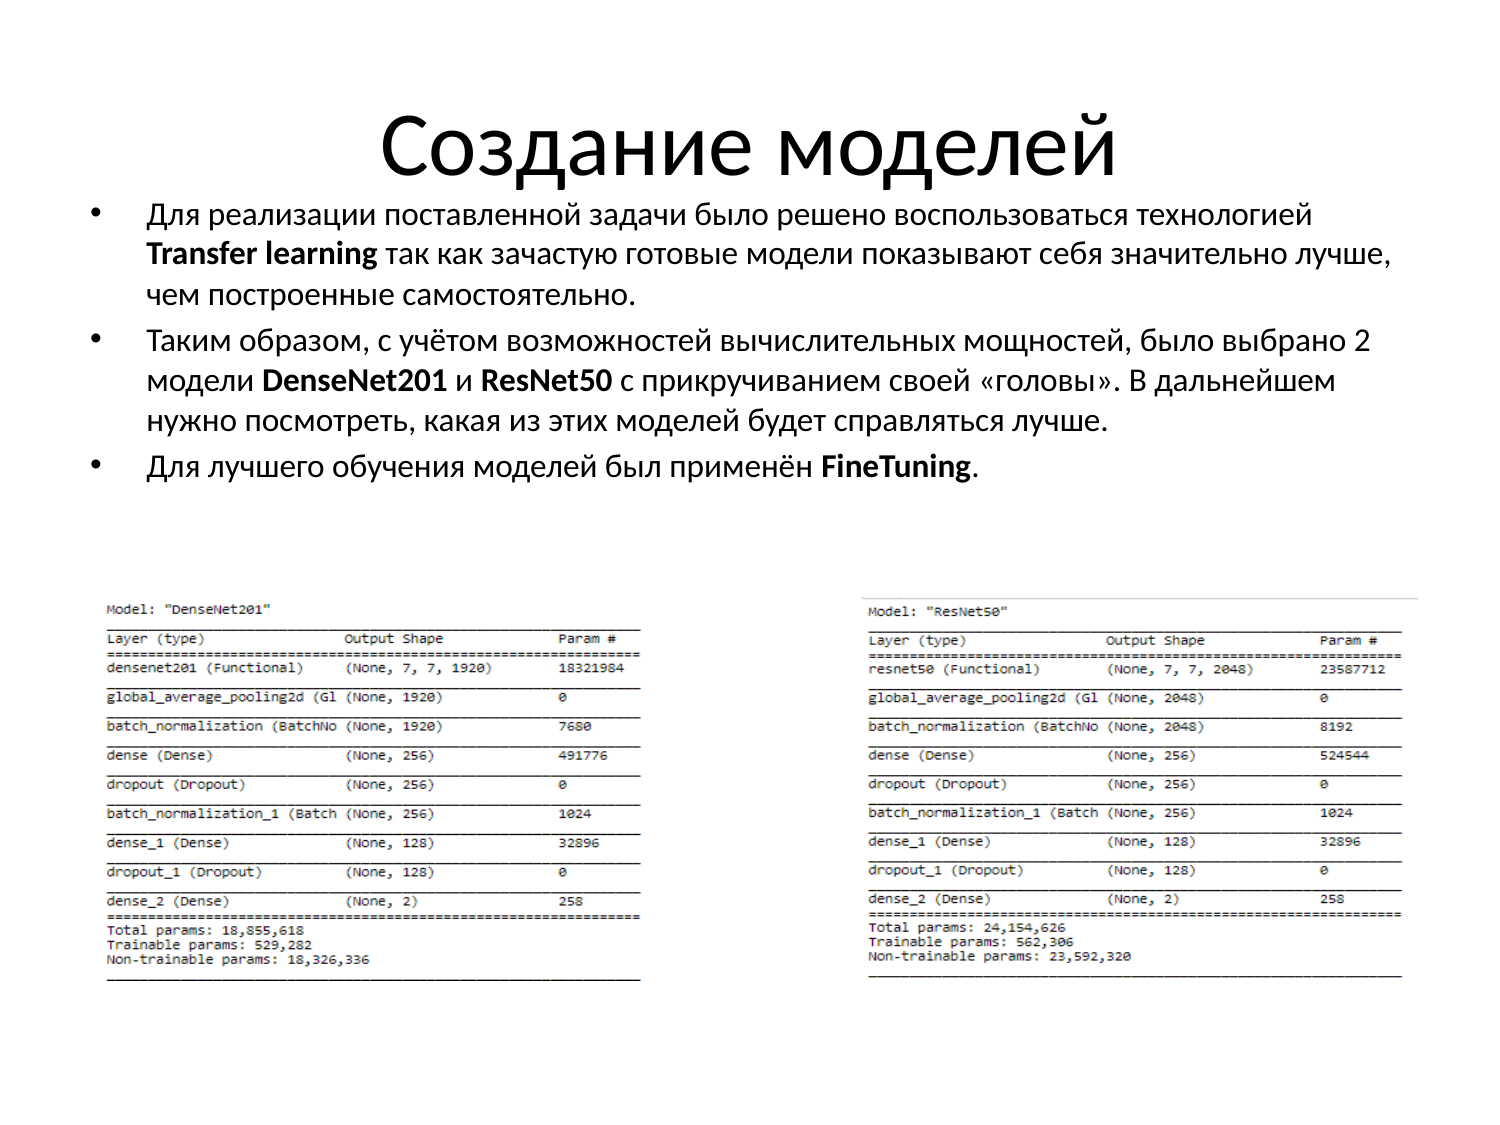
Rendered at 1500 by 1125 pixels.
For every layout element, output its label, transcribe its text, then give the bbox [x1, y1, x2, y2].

picture [98, 597, 668, 981]
list Для реализации поставленной задачи было решено воспользоваться технологией Transfer learning так как зачастую готовые модели показывают себя значительно лучше, чем построенные самостоятельно. Таким образом, с учётом возможностей вычислительных мощностей, было выбрано 2 модели DenseNet201 и ResNet50 c прикручиванием своей «головы». В дальнейшем нужно посмотреть, какая из этих моделей будет справляться лучше. Для лучшего обучения моделей был применён FineTuning. [75, 184, 1425, 1005]
picture [855, 597, 1418, 981]
title Создание моделей [75, 45, 1425, 184]
